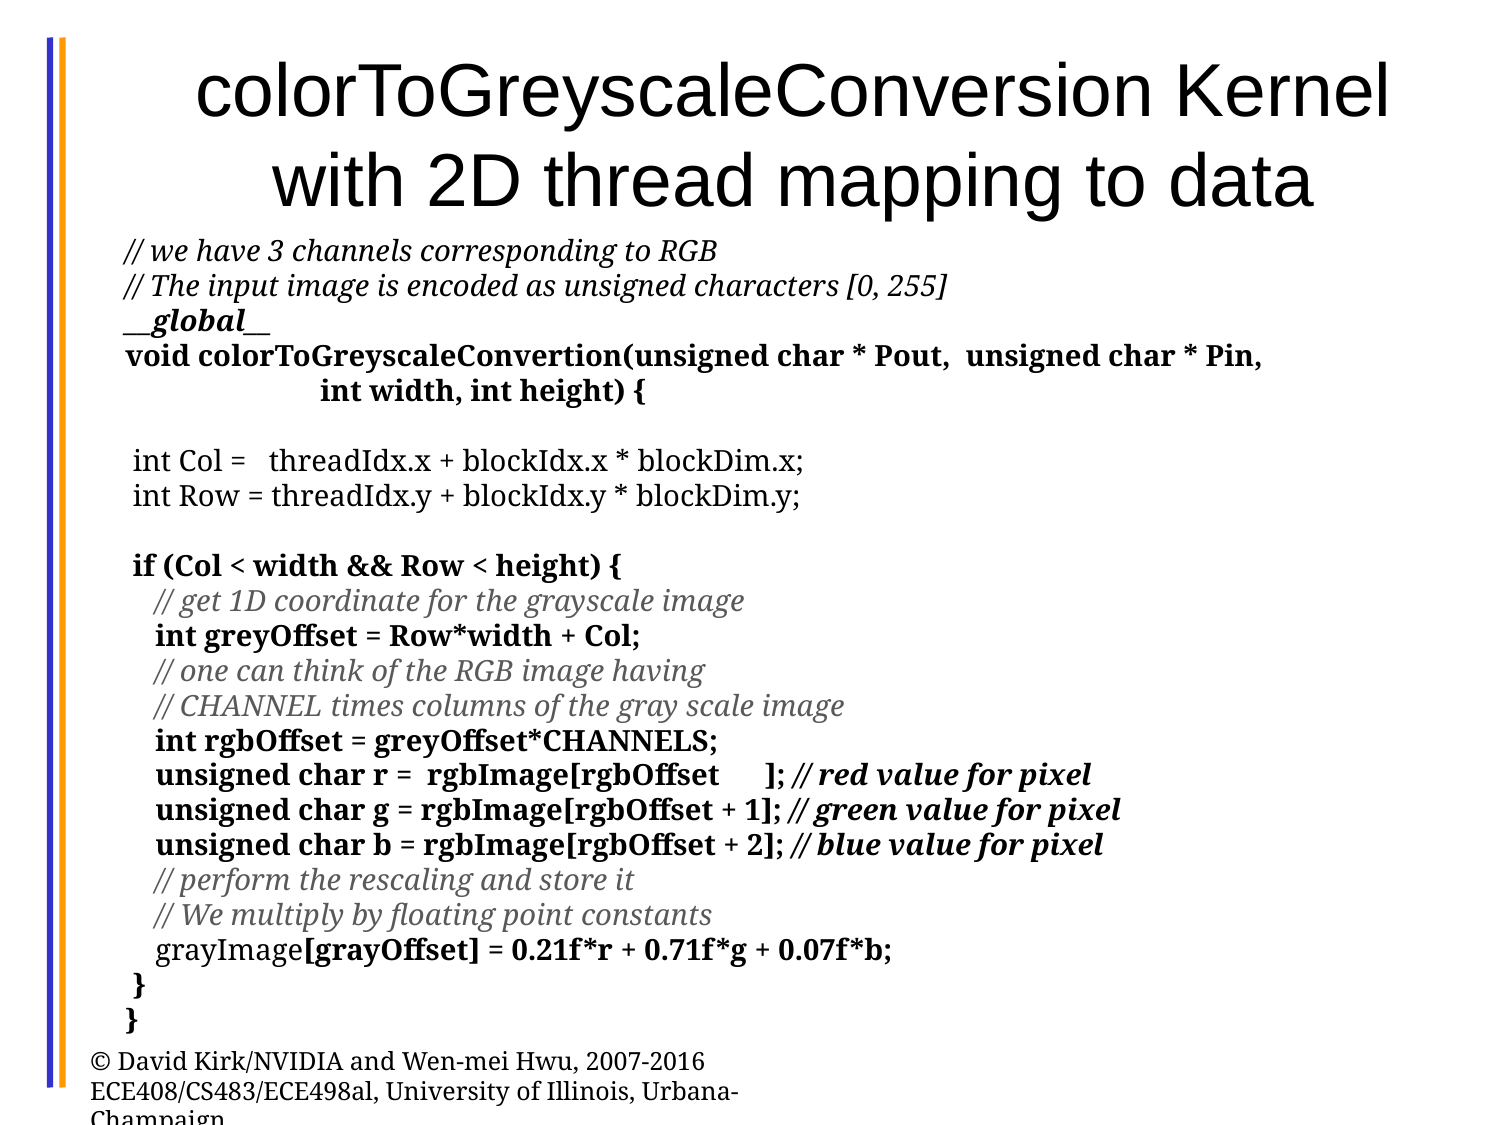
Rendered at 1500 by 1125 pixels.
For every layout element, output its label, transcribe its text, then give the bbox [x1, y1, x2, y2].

title colorToGreyscaleConversion Kernel with 2D thread mapping to data [112, 37, 1475, 225]
text_box // we have 3 channels corresponding to RGB // The input image is encoded as unsigned characters [0, 255] __global__ void colorToGreyscaleConvertion(unsigned char * Pout, unsigned char * Pin, int width, int height) { int Col = threadIdx.x + blockIdx.x * blockDim.x; int Row = threadIdx.y + blockIdx.y * blockDim.y; if (Col < width && Row < height) { // get 1D coordinate for the grayscale image int greyOffset = Row*width + Col; // one can think of the RGB image having // CHANNEL times columns of the gray scale image int rgbOffset = greyOffset*CHANNELS; unsigned char r = rgbImage[rgbOffset ]; // red value for pixel unsigned char g = rgbImage[rgbOffset + 1]; // green value for pixel unsigned char b = rgbImage[rgbOffset + 2]; // blue value for pixel // perform the rescaling and store it // We multiply by floating point constants grayImage[grayOffset] = 0.21f*r + 0.71f*g + 0.07f*b; } } [110, 224, 1500, 1044]
footer © David Kirk/NVIDIA and Wen-mei Hwu, 2007-2016 ECE408/CS483/ECE498al, University of Illinois, Urbana-Champaign [74, 1037, 888, 1113]
